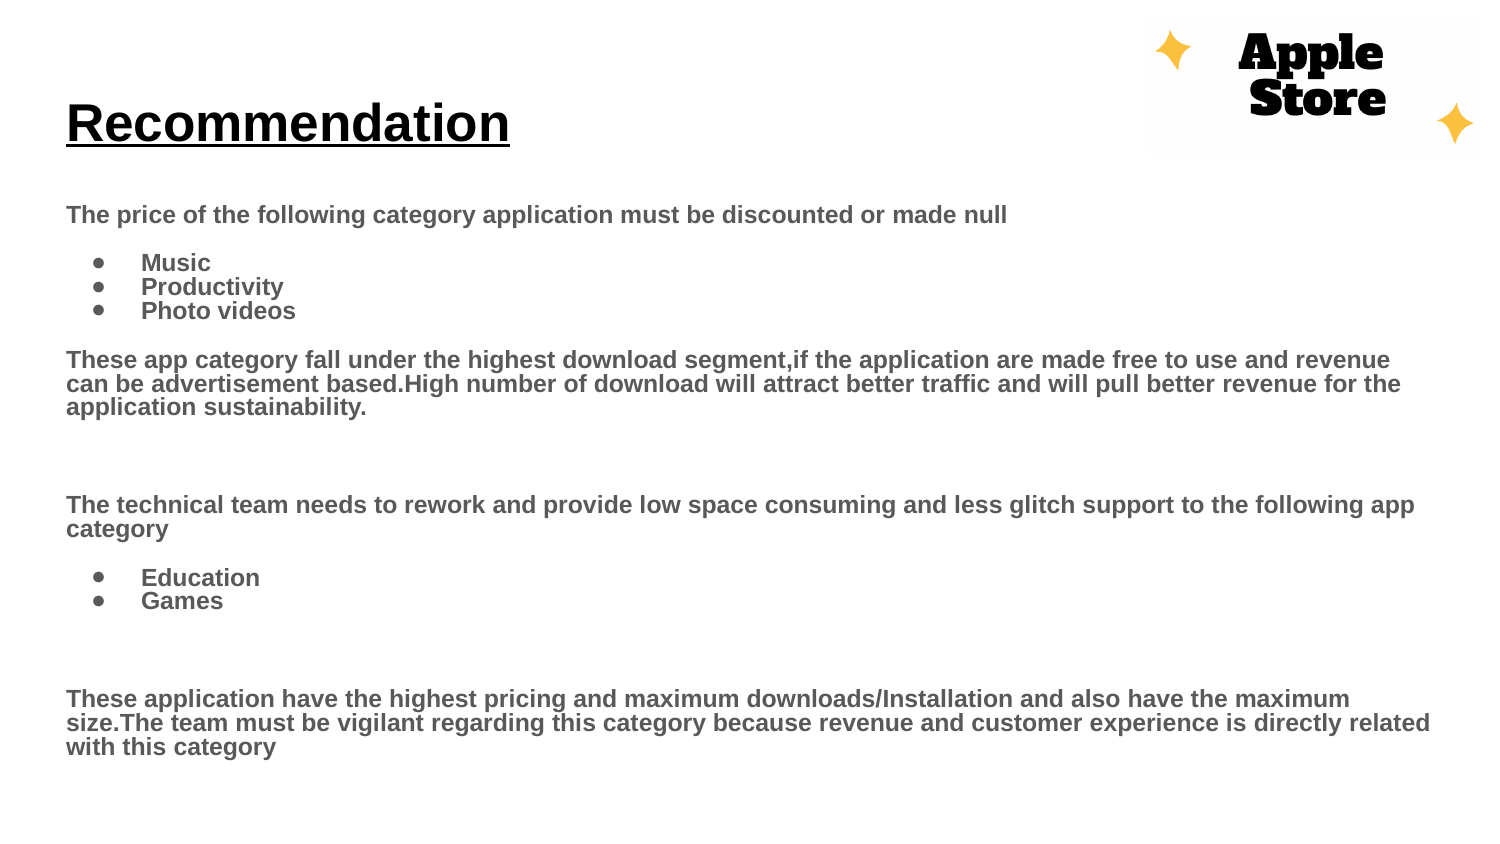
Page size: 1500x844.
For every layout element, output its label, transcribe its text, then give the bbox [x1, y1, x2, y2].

list The price of the following category application must be discounted or made null Music Productivity Photo videos These app category fall under the highest download segment,if the application are made free to use and revenue can be advertisement based.High number of download will attract better traffic and will pull better revenue for the application sustainability. The technical team needs to rework and provide low space consuming and less glitch support to the following app category Education Games These application have the highest pricing and maximum downloads/Installation and also have the maximum size.The team must be vigilant regarding this category because revenue and customer experience is directly related with this category [51, 189, 1449, 750]
picture [1147, 14, 1478, 157]
title Recommendation [51, 72, 1449, 167]
